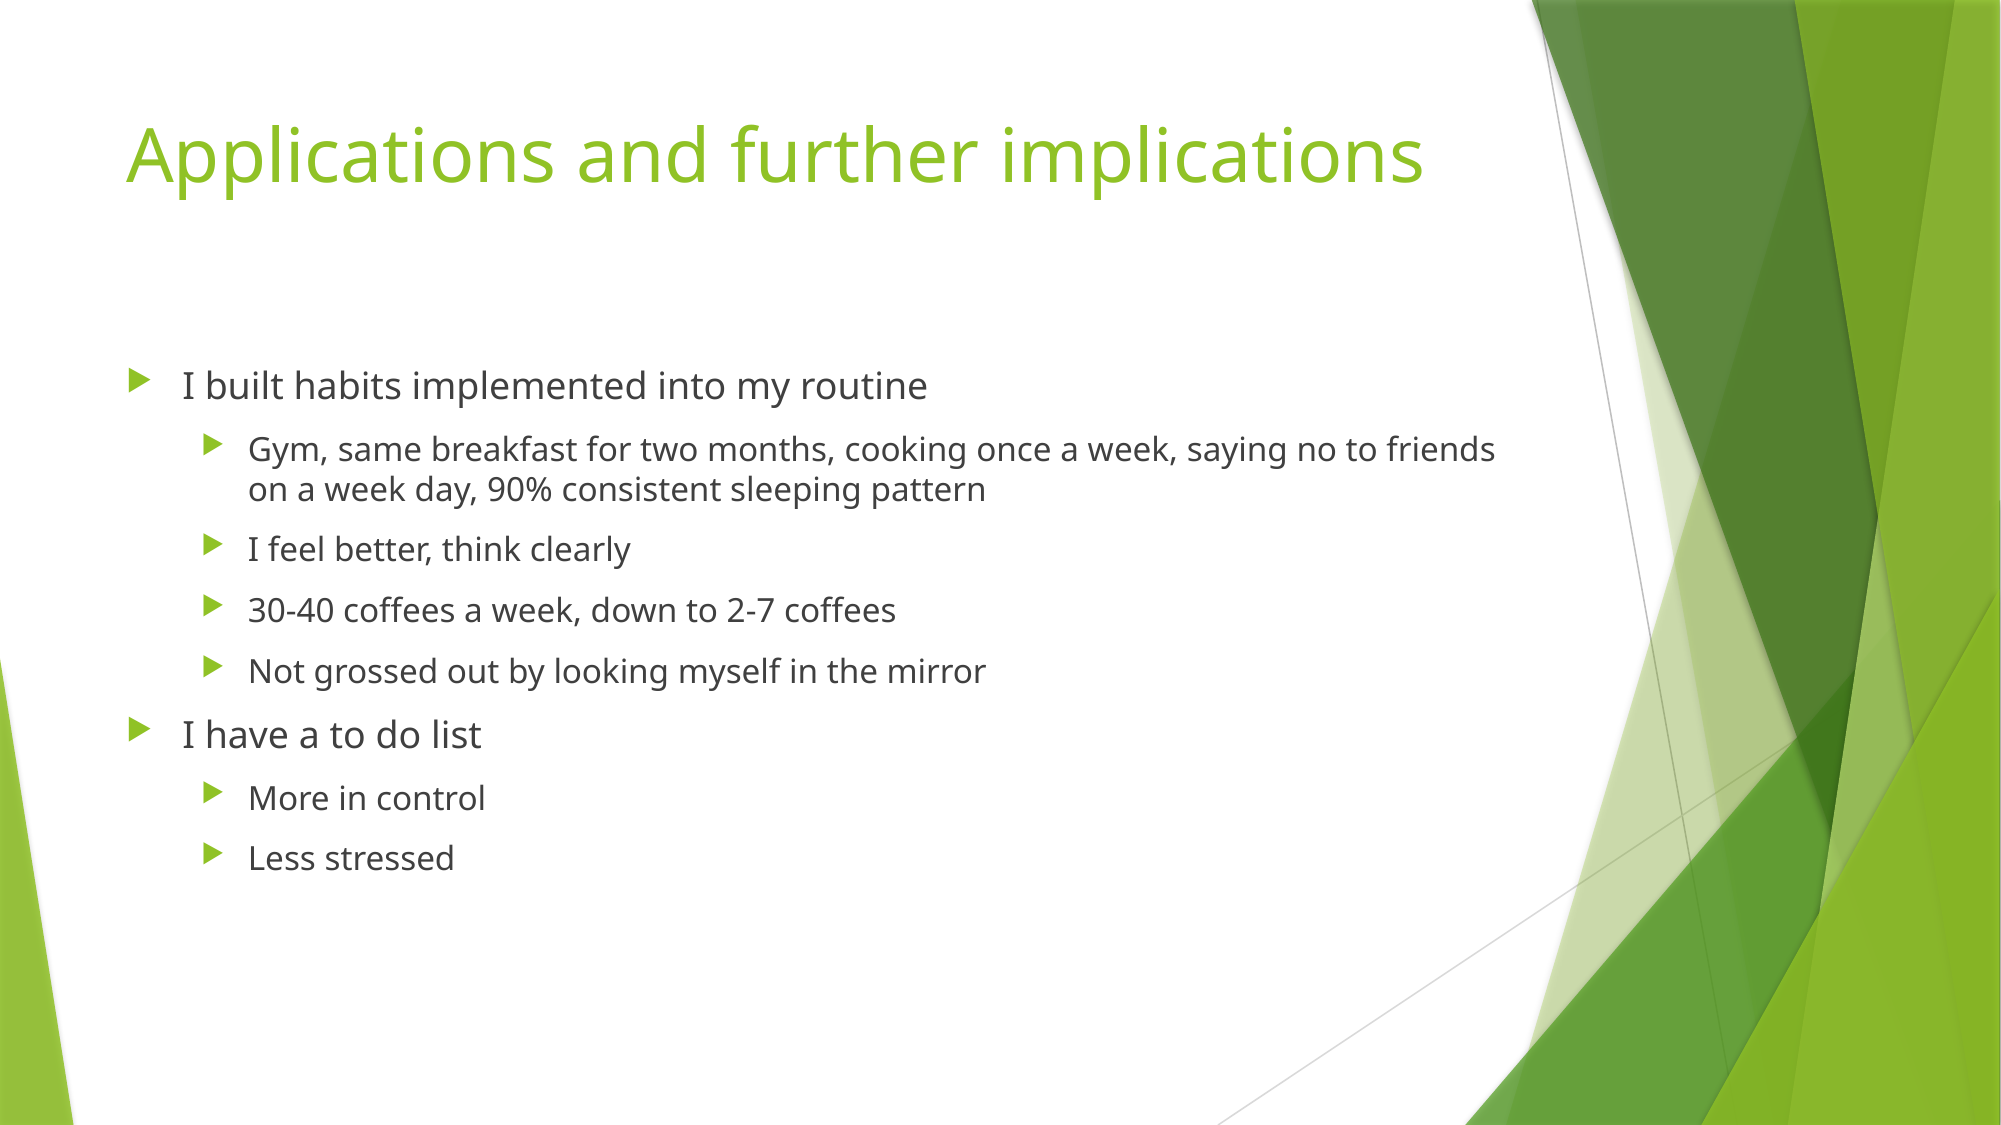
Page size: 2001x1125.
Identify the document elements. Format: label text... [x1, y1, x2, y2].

title Applications and further implications [111, 99, 1522, 317]
list I built habits implemented into my routine Gym, same breakfast for two months, cooking once a week, saying no to friends on a week day, 90% consistent sleeping pattern I feel better, think clearly 30-40 coffees a week, down to 2-7 coffees Not grossed out by looking myself in the mirror I have a to do list More in control Less stressed [111, 354, 1522, 992]
